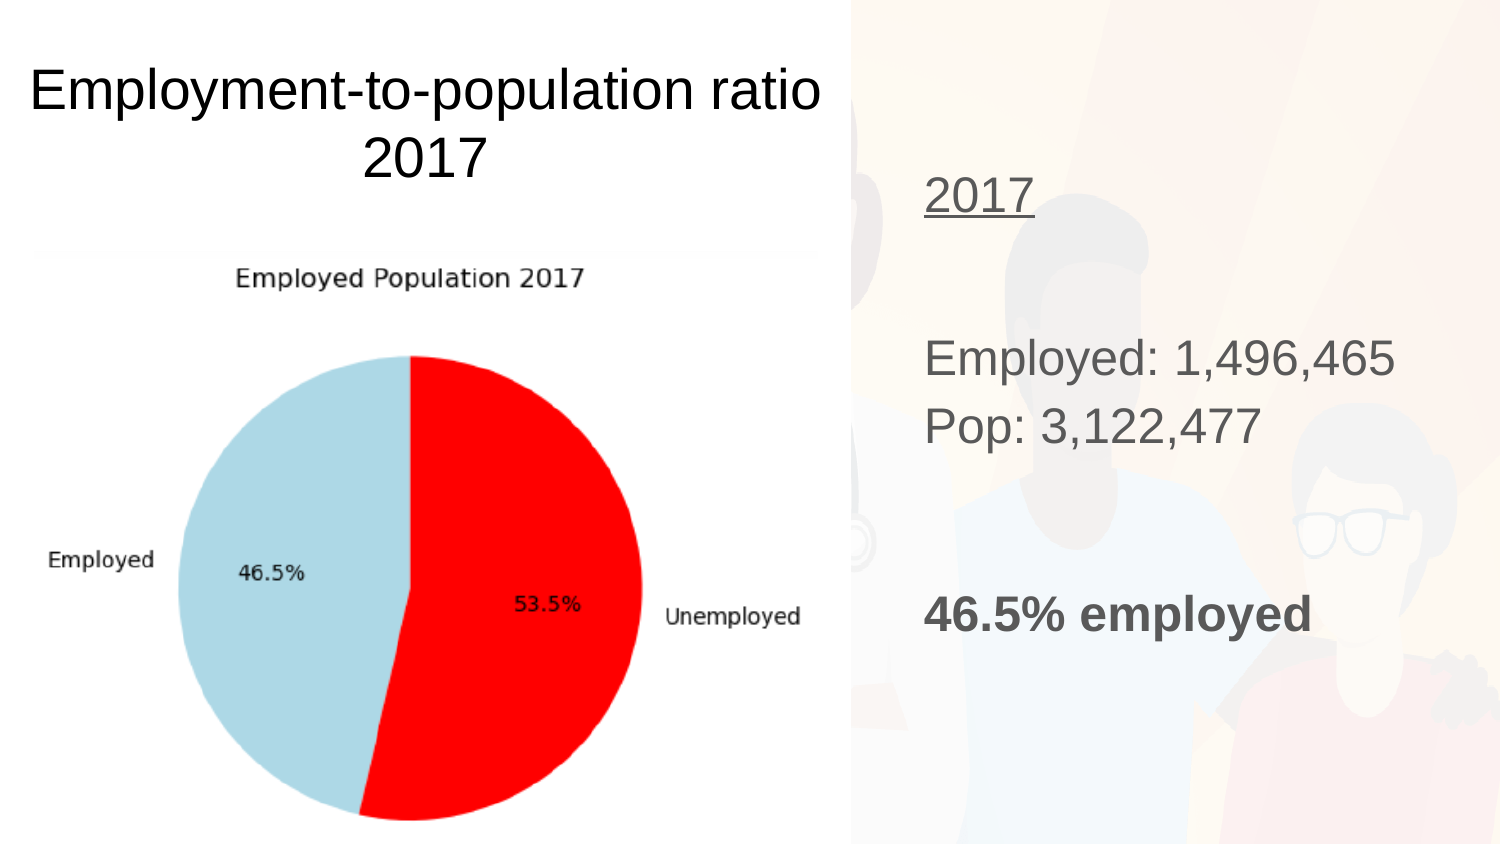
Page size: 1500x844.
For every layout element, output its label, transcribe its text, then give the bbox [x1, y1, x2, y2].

picture [851, 0, 1500, 844]
picture [33, 251, 818, 832]
title Employment-to-population ratio 2017 [0, 37, 846, 205]
